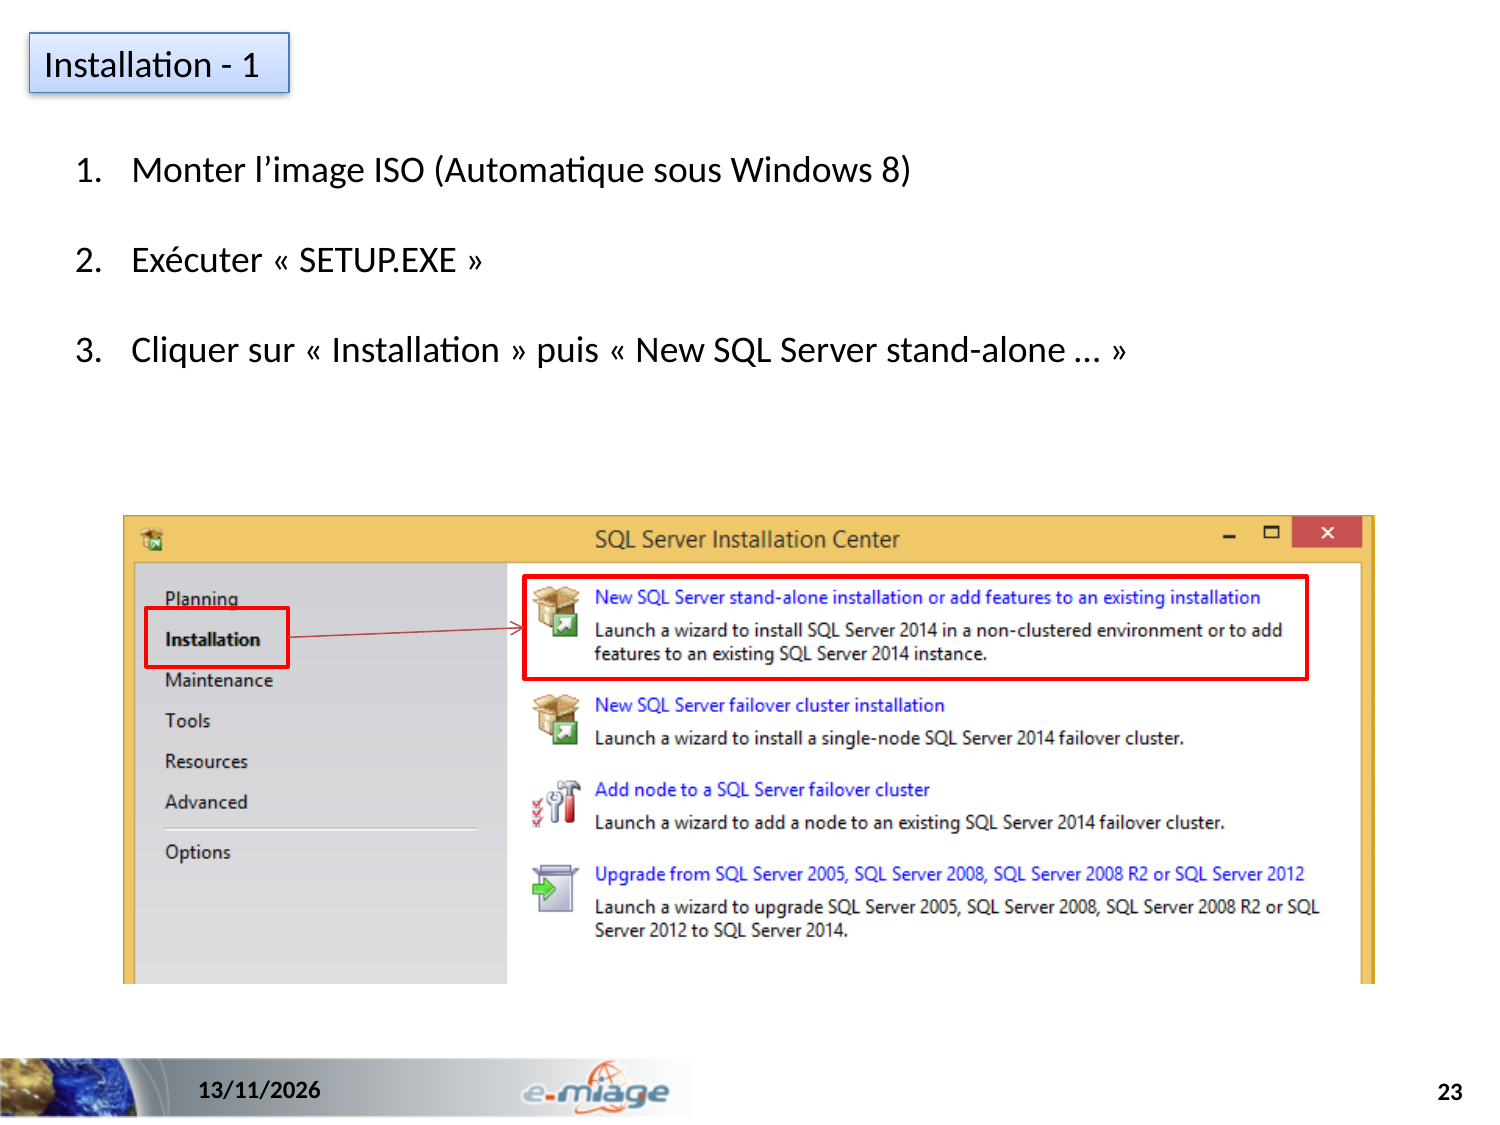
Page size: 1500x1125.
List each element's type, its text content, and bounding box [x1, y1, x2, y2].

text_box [287, 627, 525, 638]
picture [0, 1058, 691, 1118]
picture [122, 514, 1375, 985]
text_box Installation - 1 [29, 32, 290, 93]
text_box Monter l’image ISO (Automatique sous Windows 8) Exécuter « SETUP.EXE » Cliquer sur « Installation » puis « New SQL Server stand-alone … » [60, 137, 1447, 377]
